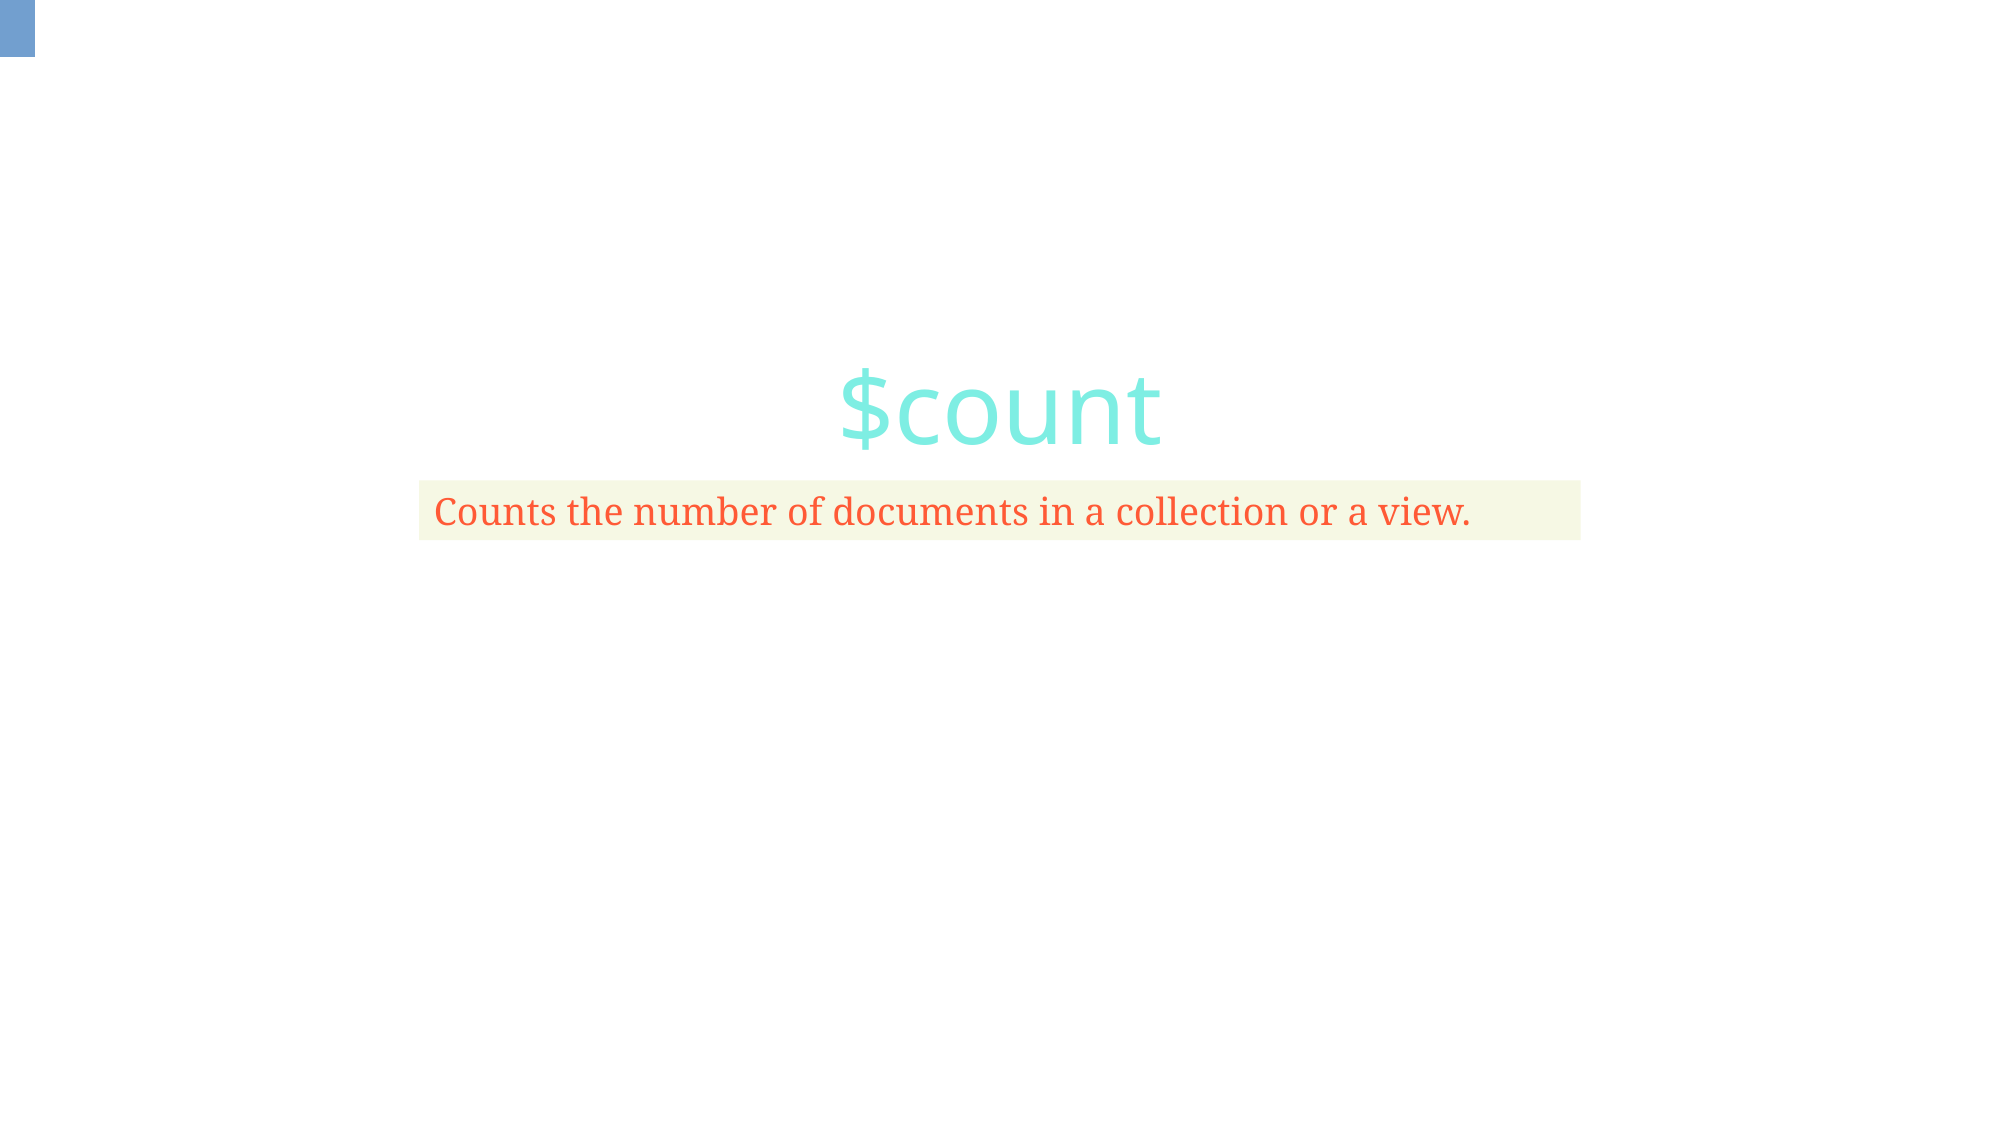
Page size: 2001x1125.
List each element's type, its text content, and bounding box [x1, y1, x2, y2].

text_box $count [275, 337, 1725, 475]
text_box Counts the number of documents in a collection or a view. [419, 480, 1581, 541]
